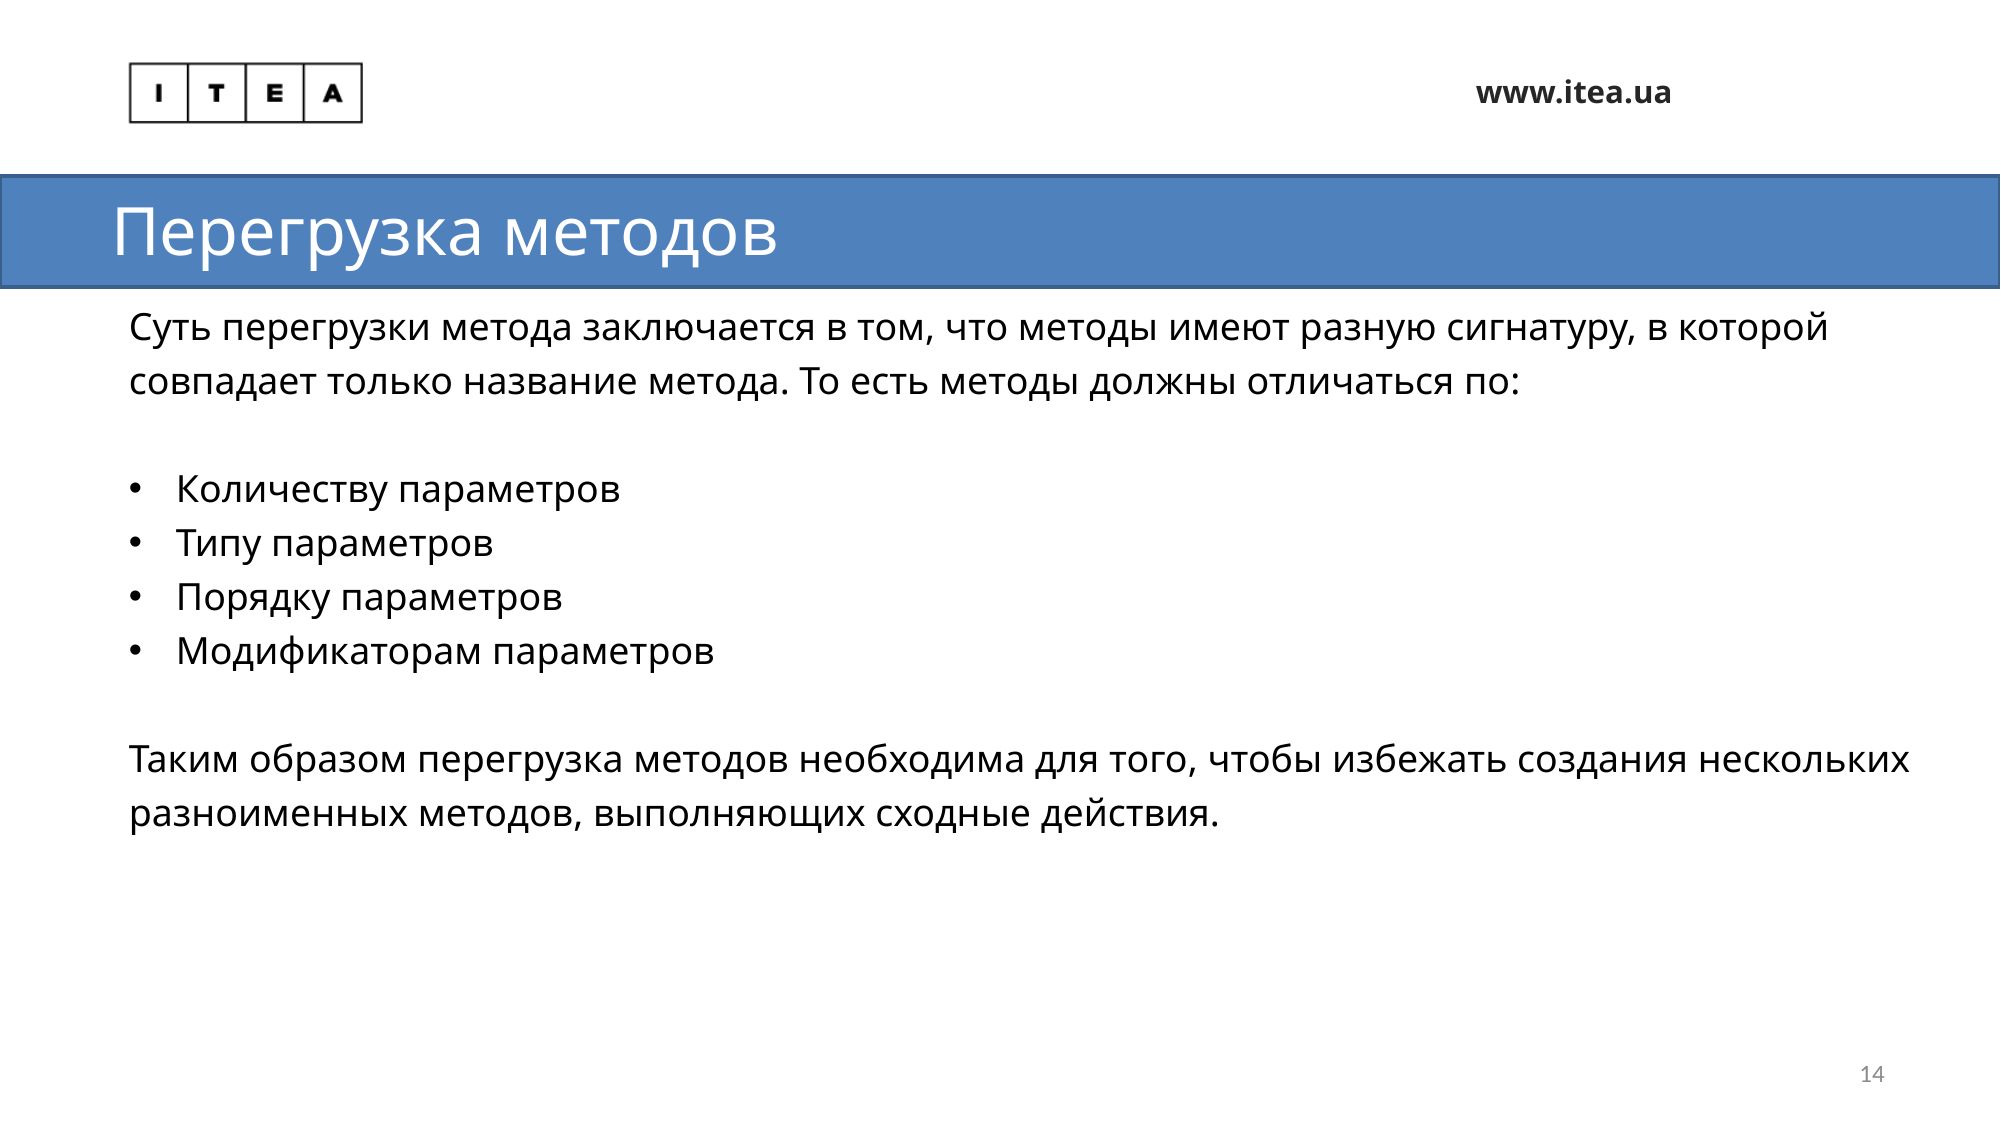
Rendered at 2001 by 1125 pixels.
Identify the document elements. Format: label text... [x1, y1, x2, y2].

text_box Суть перегрузки метода заключается в том, что методы имеют разную сигнатуру, в которой совпадает только название метода. То есть методы должны отличаться по: Количеству параметров Типу параметров Порядку параметров Модификаторам параметров Таким образом перегрузка методов необходима для того, чтобы избежать создания нескольких разноименных методов, выполняющих сходные действия. [114, 286, 1963, 896]
text_box Перегрузка методов [96, 181, 795, 277]
text_box [0, 174, 2000, 289]
slide_number 14 [1433, 1042, 1900, 1103]
picture [101, 49, 389, 133]
text_box www.itea.ua [1422, 66, 1727, 115]
